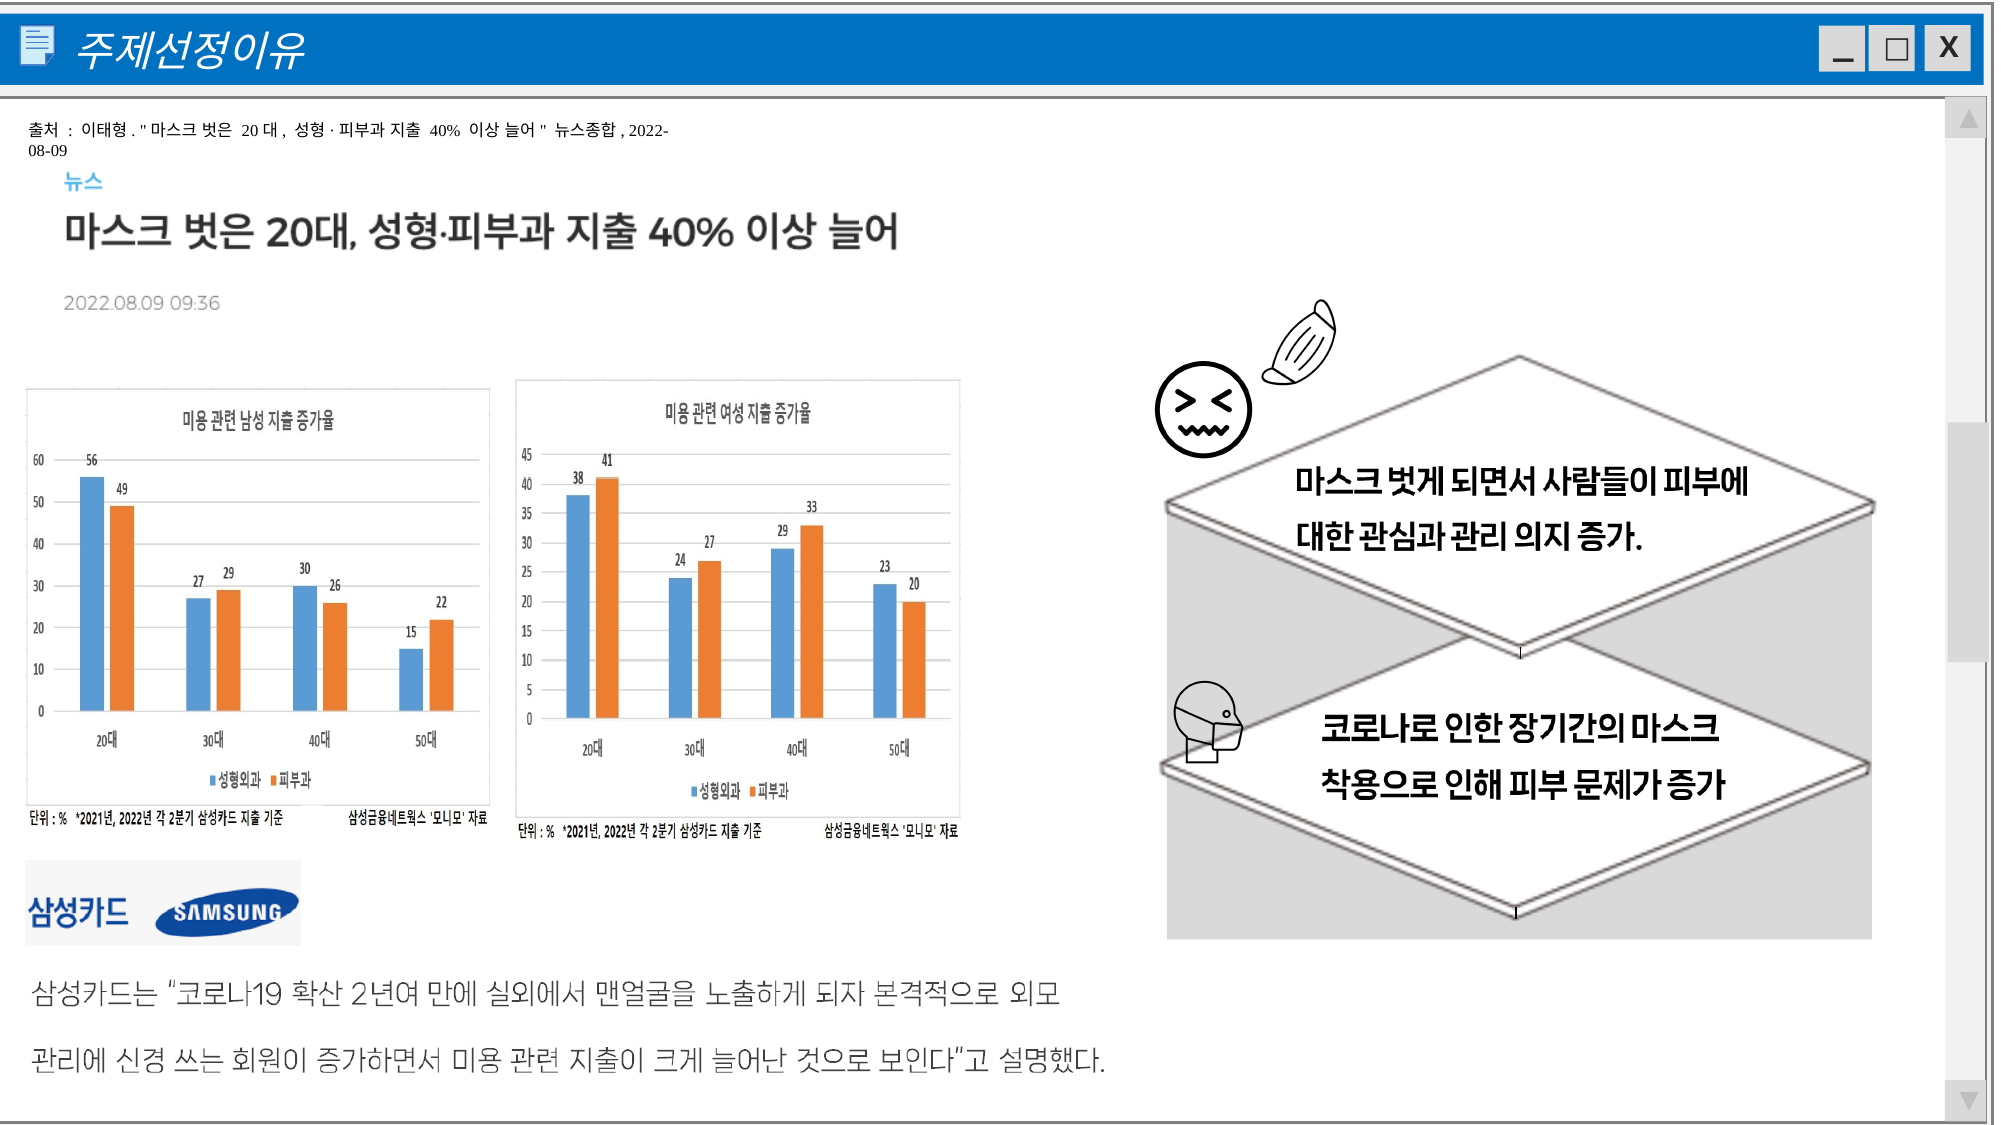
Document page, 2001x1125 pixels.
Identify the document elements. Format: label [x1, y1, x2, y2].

picture [1157, 675, 1256, 773]
picture [53, 163, 949, 334]
picture [515, 377, 961, 842]
text_box [0, 3, 1993, 1125]
picture [25, 384, 491, 830]
picture [25, 860, 301, 946]
picture [1301, 692, 1801, 823]
picture [1142, 303, 1361, 471]
picture [13, 951, 1142, 1093]
picture [1276, 446, 1768, 574]
